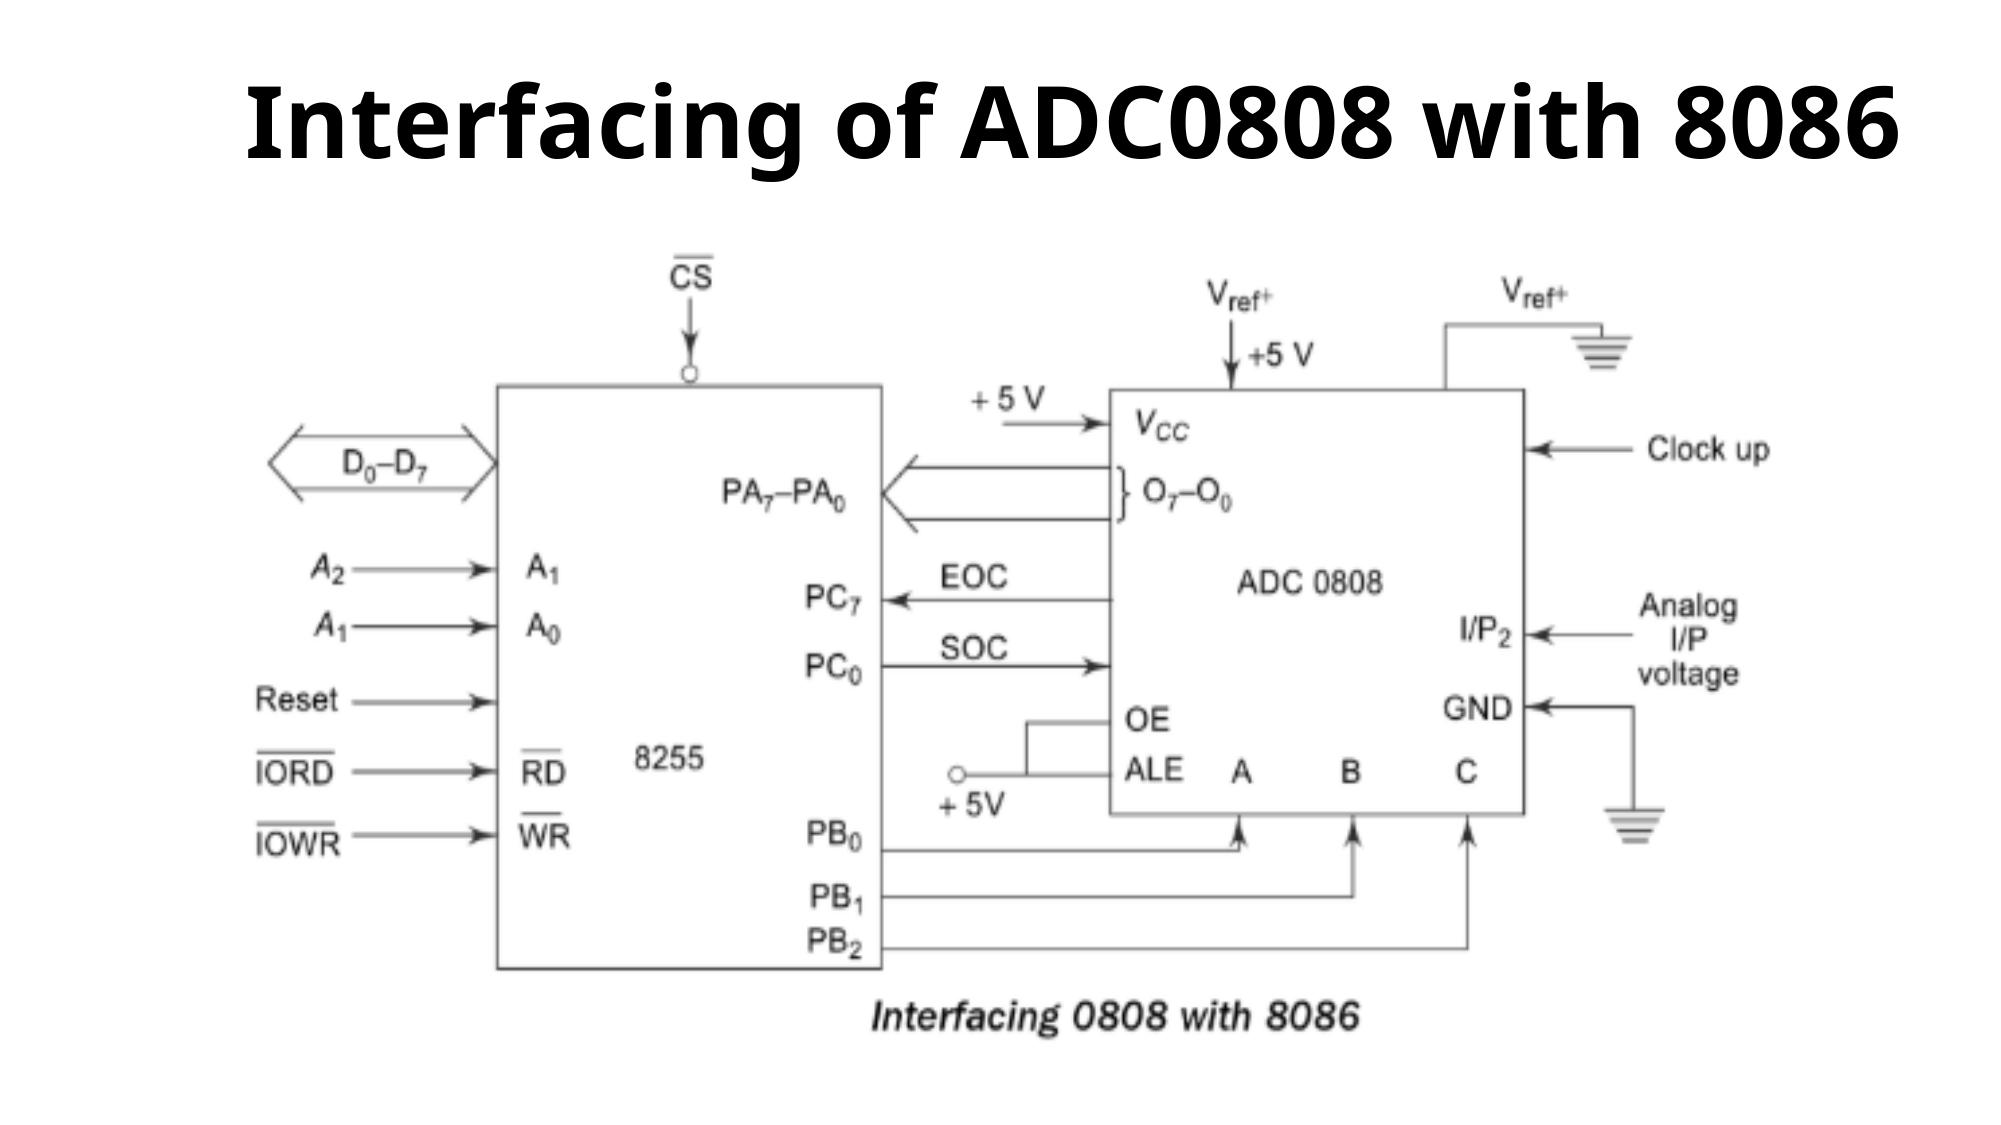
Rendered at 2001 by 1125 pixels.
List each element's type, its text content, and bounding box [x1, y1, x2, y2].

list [137, 234, 1835, 1075]
title Interfacing of ADC0808 with 8086 [230, 17, 1956, 235]
